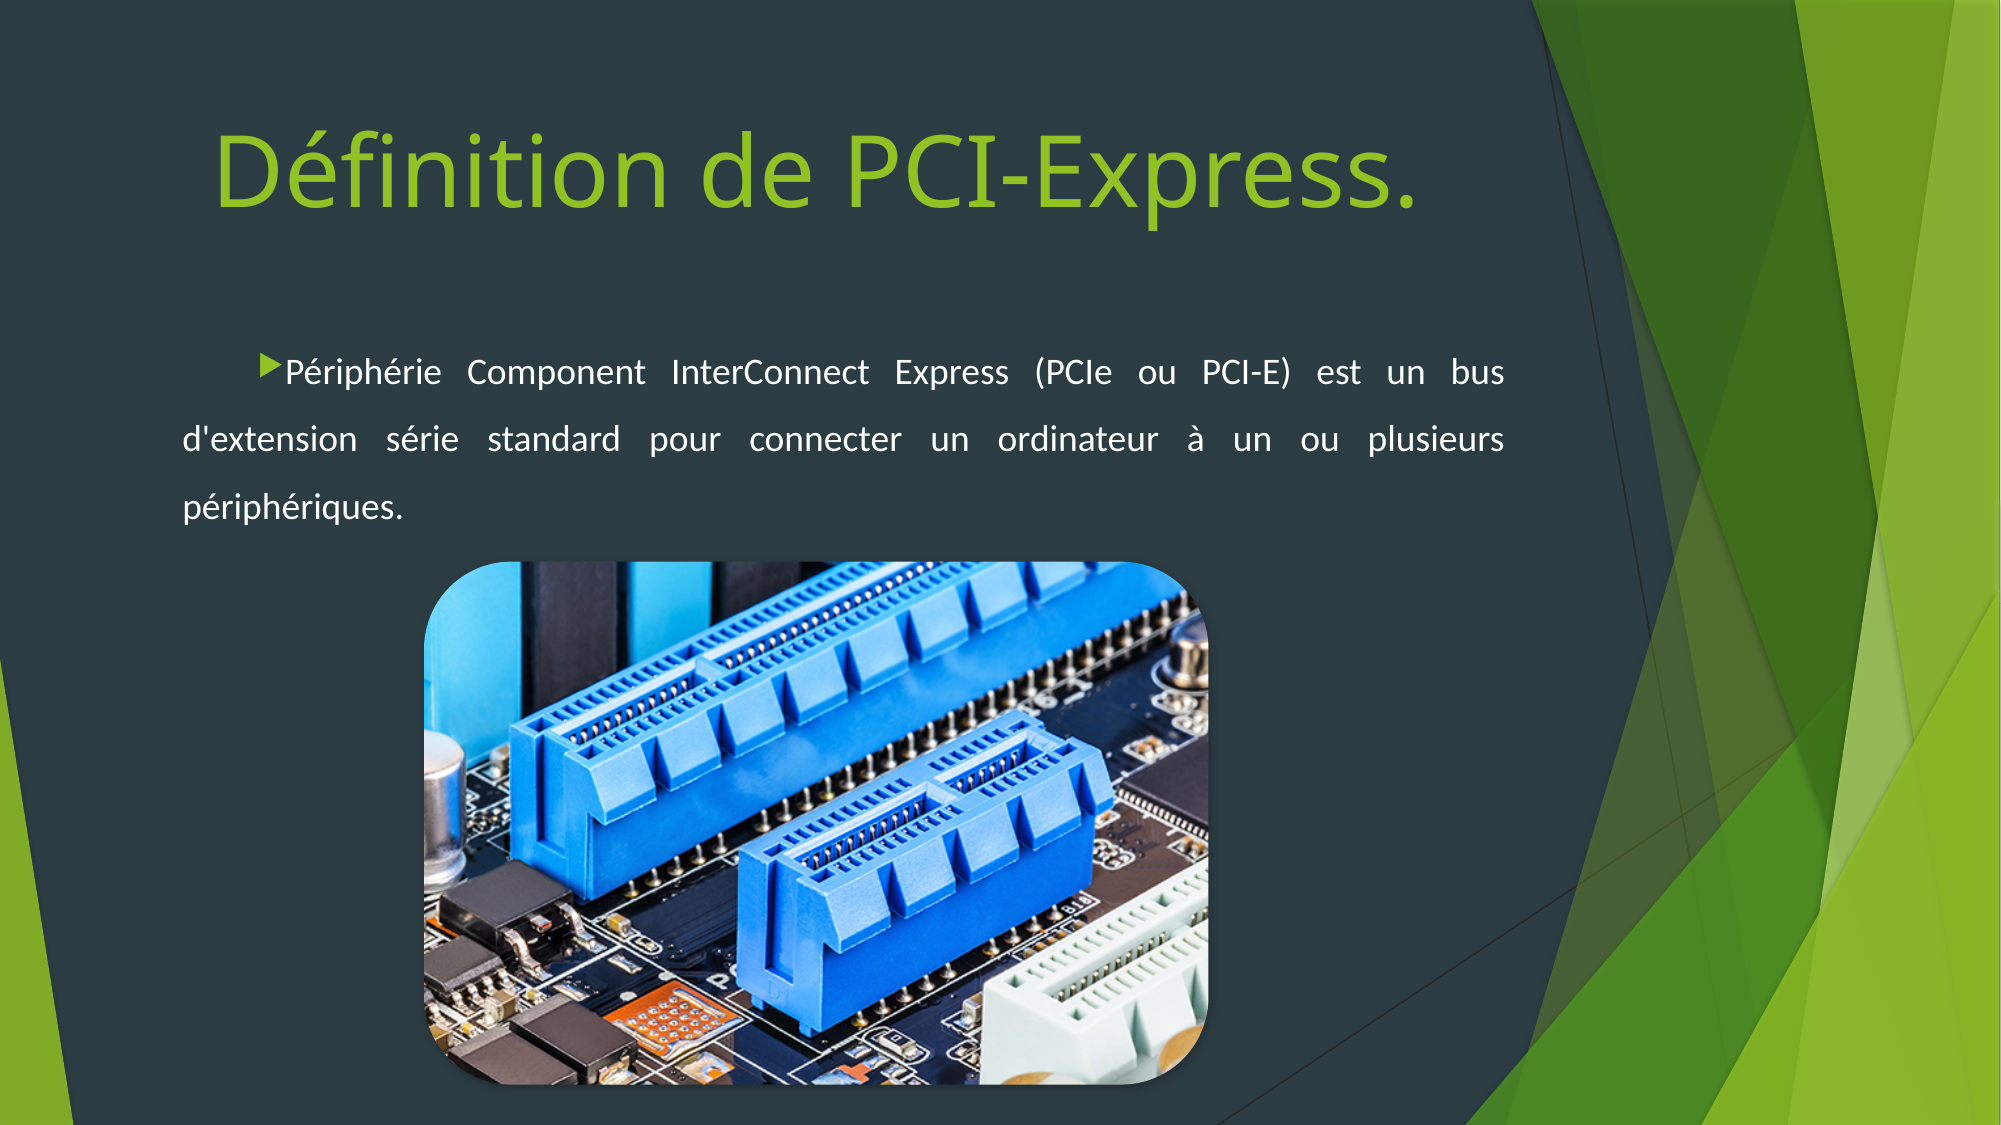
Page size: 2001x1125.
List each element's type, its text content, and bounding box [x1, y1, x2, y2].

picture [423, 561, 1209, 1086]
title Définition de PCI-Express. [111, 99, 1522, 316]
picture [635, 561, 709, 646]
list Périphérie Component InterConnect Express (PCIe ou PCI-E) est un bus d'extension série standard pour connecter un ordinateur à un ou plusieurs périphériques. [111, 316, 1522, 954]
